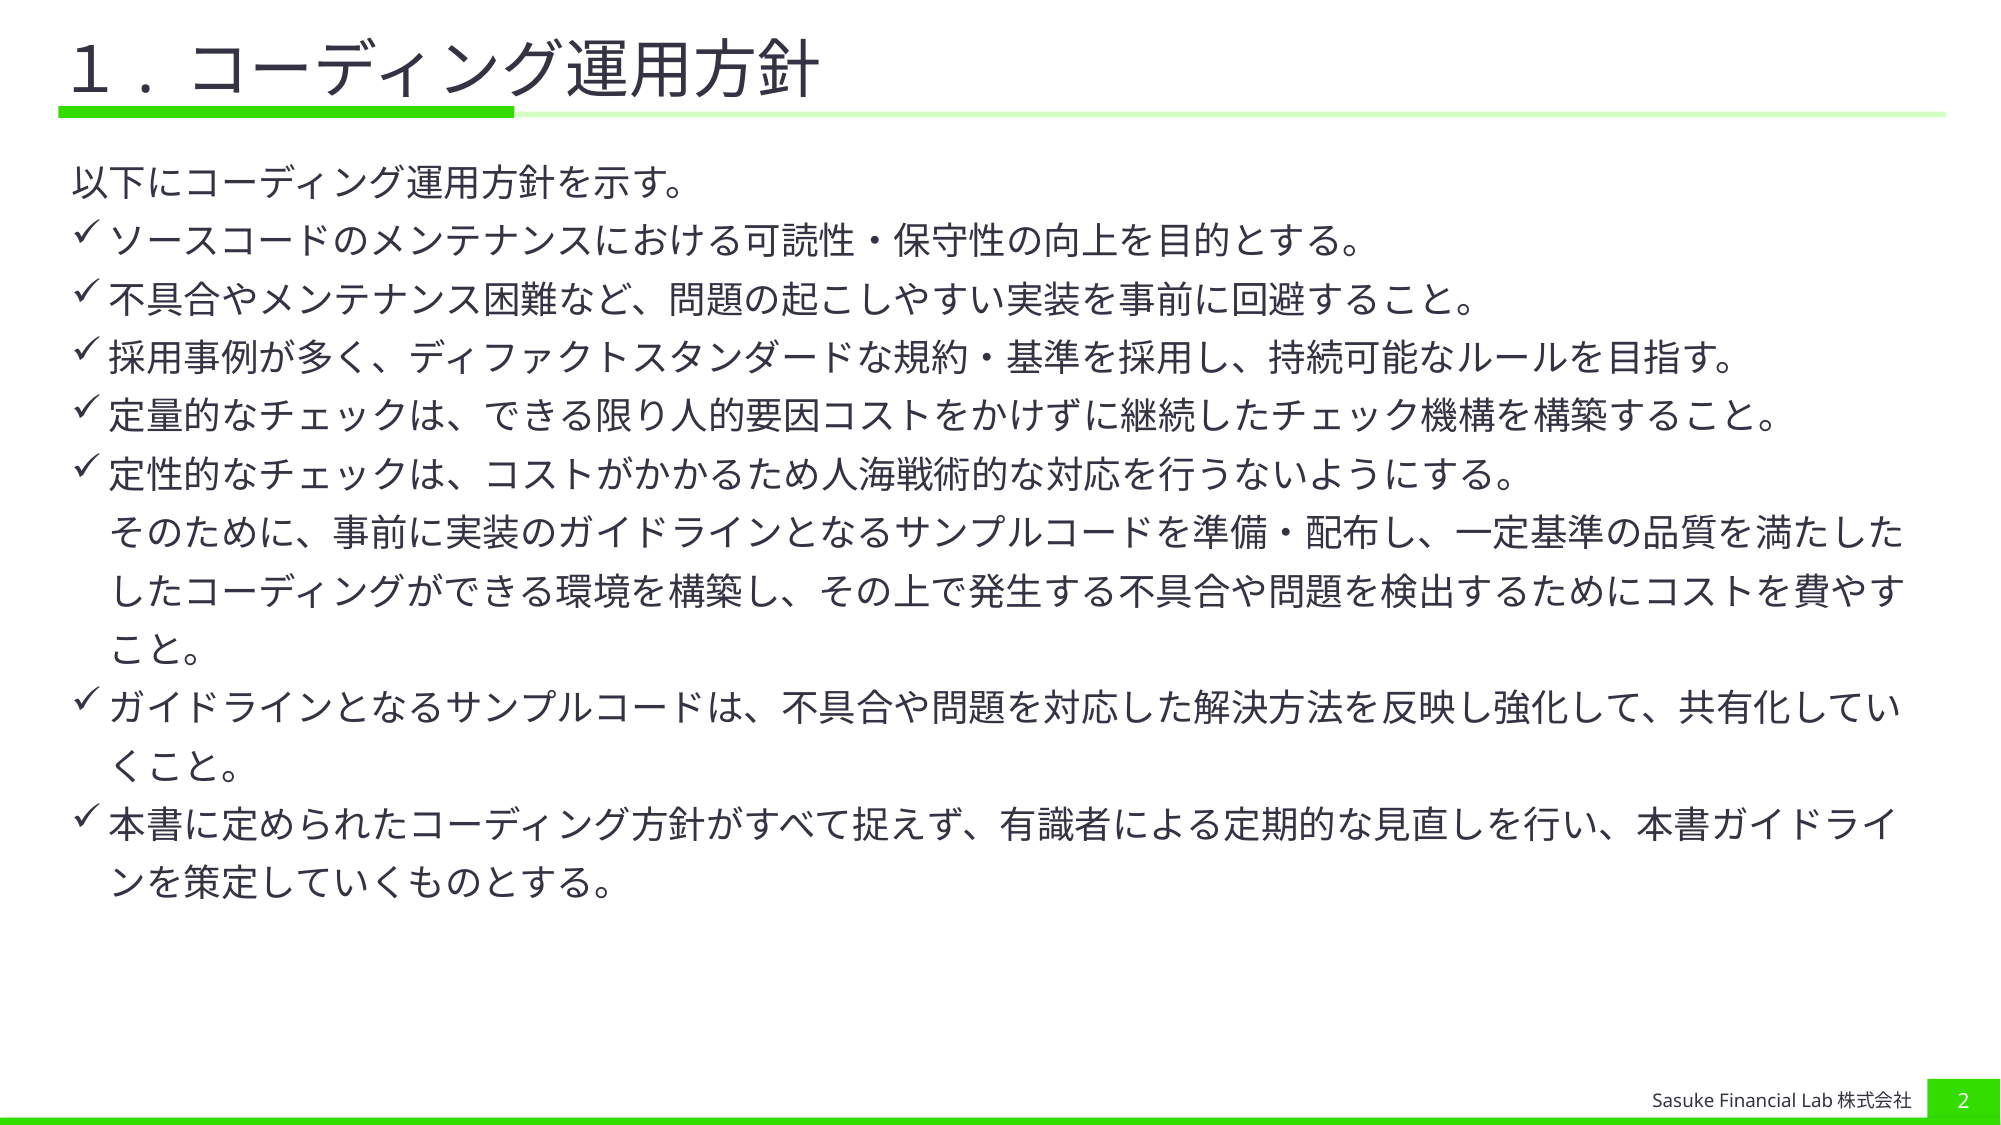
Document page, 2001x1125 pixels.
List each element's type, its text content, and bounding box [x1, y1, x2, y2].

footer Sasuke Financial Lab株式会社 [1628, 1079, 1927, 1120]
title １. コーディング運用方針 [58, 29, 1947, 115]
text_box 以下にコーディング運用方針を示す。 ソースコードのメンテナンスにおける可読性・保守性の向上を目的とする。 不具合やメンテナンス困難など、問題の起こしやすい実装を事前に回避すること。 採用事例が多く、ディファクトスタンダードな規約・基準を採用し、持続可能なルールを目指す。 定量的なチェックは、できる限り人的要因コストをかけずに継続したチェック機構を構築すること。 定性的なチェックは、コストがかかるため人海戦術的な対応を行うないようにする。 そのために、事前に実装のガイドラインとなるサンプルコードを準備・配布し、一定基準の品質を満たしたしたコーディングができる環境を構築し、その上で発生する不具合や問題を検出するためにコストを費やすこと。 ガイドラインとなるサンプルコードは、不具合や問題を対応した解決方法を反映し強化して、共有化していくこと。 本書に定められたコーディング方針がすべて捉えず、有識者による定期的な見直しを行い、本書ガイドラインを策定していくものとする。 [56, 138, 1947, 1055]
slide_number 1 [1927, 1078, 2000, 1125]
